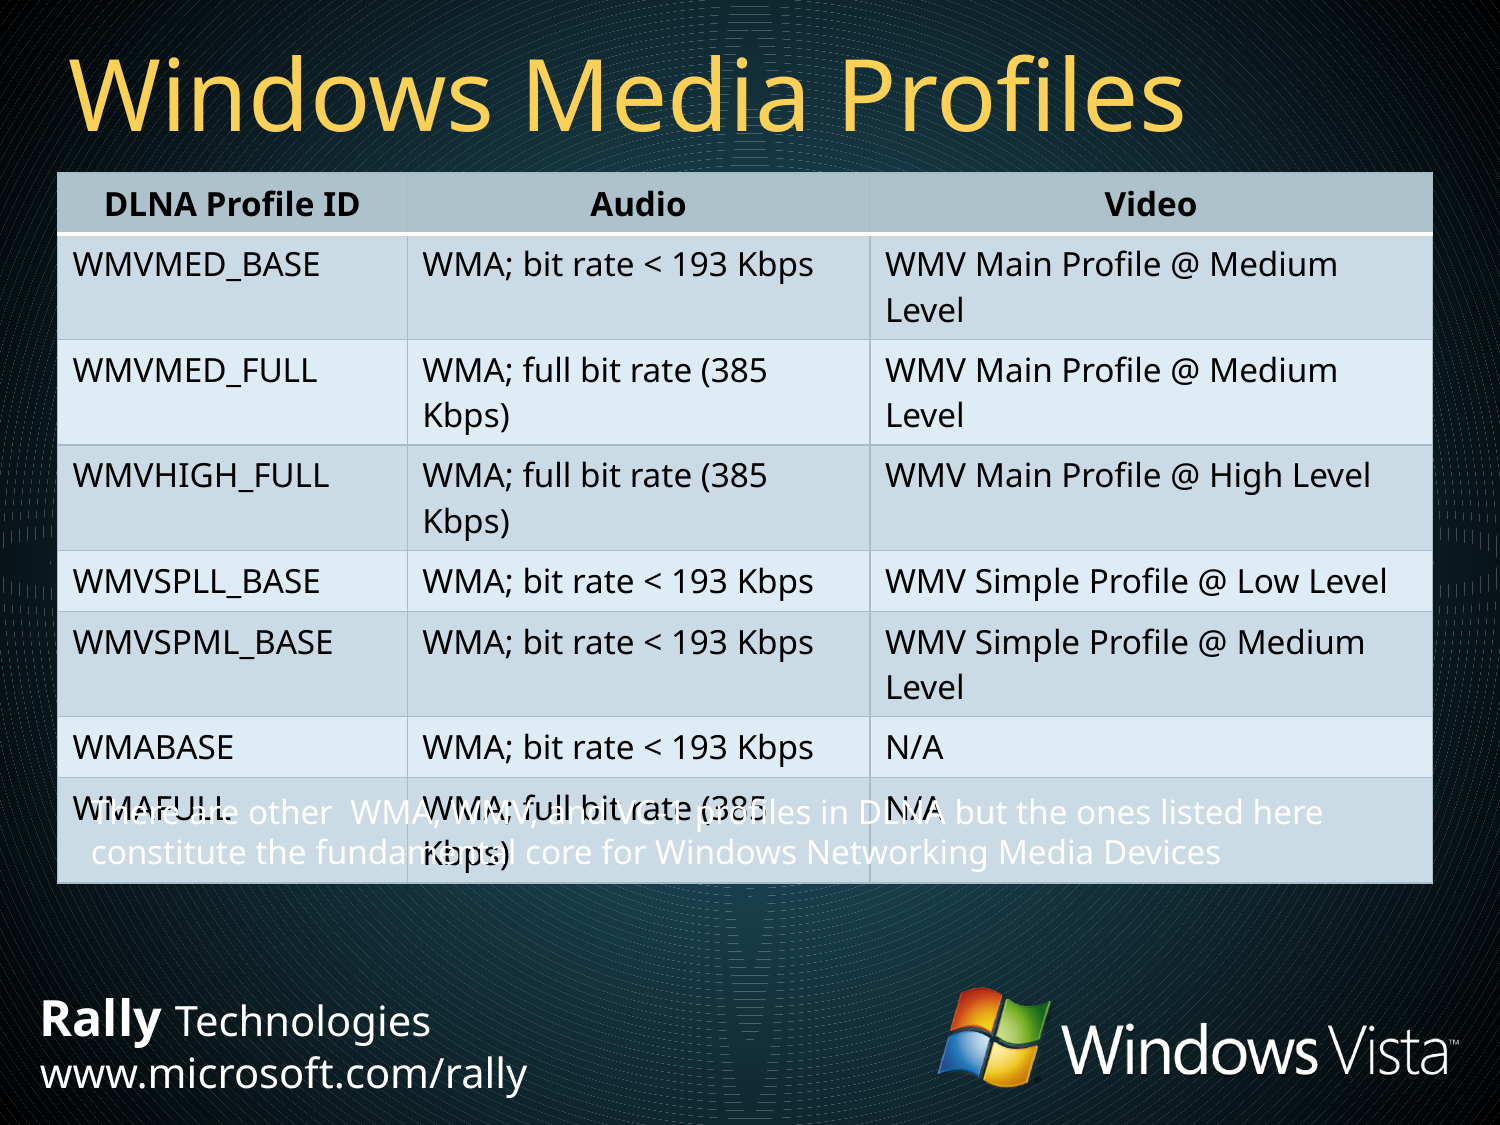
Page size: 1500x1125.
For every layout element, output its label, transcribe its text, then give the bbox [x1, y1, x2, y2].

table_cell WMA; bit rate < 193 Kbps [408, 236, 869, 339]
table_header Video [871, 174, 1432, 232]
table_cell WMA; bit rate < 193 Kbps [408, 612, 869, 716]
table_cell WMV Simple Profile @ Medium Level [871, 612, 1432, 716]
table_cell WMV Simple Profile @ Low Level [871, 551, 1432, 611]
table_cell WMVMED_BASE [58, 236, 407, 339]
text_box There are other WMA, WMV, and VC-1 profiles in DLNA but the ones listed here constitute the fundamental core for Windows Networking Media Devices [76, 783, 1448, 879]
table_header DLNA Profile ID [58, 174, 407, 232]
table_cell WMABASE [58, 717, 407, 777]
table_cell WMA; bit rate < 193 Kbps [408, 717, 869, 777]
table_cell N/A [871, 717, 1432, 777]
table_header Audio [408, 174, 869, 232]
picture [903, 953, 1481, 1125]
table_cell WMA; full bit rate (385 Kbps) [408, 340, 869, 444]
table_cell WMV Main Profile @ Medium Level [871, 340, 1432, 444]
table_cell WMV Main Profile @ Medium Level [871, 236, 1432, 339]
table_cell WMVHIGH_FULL [58, 446, 407, 550]
table_cell WMVSPLL_BASE [58, 551, 407, 611]
table_cell N/A [871, 778, 1432, 783]
table_cell WMA; bit rate < 193 Kbps [408, 551, 869, 611]
table_cell WMA; full bit rate (385 Kbps) [408, 446, 869, 550]
table_cell WMAFULL [58, 778, 407, 882]
table_cell WMVSPML_BASE [58, 612, 407, 716]
title Windows Media Profiles [52, 37, 1451, 161]
table_cell WMV Main Profile @ High Level [871, 446, 1432, 550]
table_cell WMVMED_FULL [58, 340, 407, 444]
table_cell WMA; full bit rate (385 Kbps) [408, 778, 869, 783]
